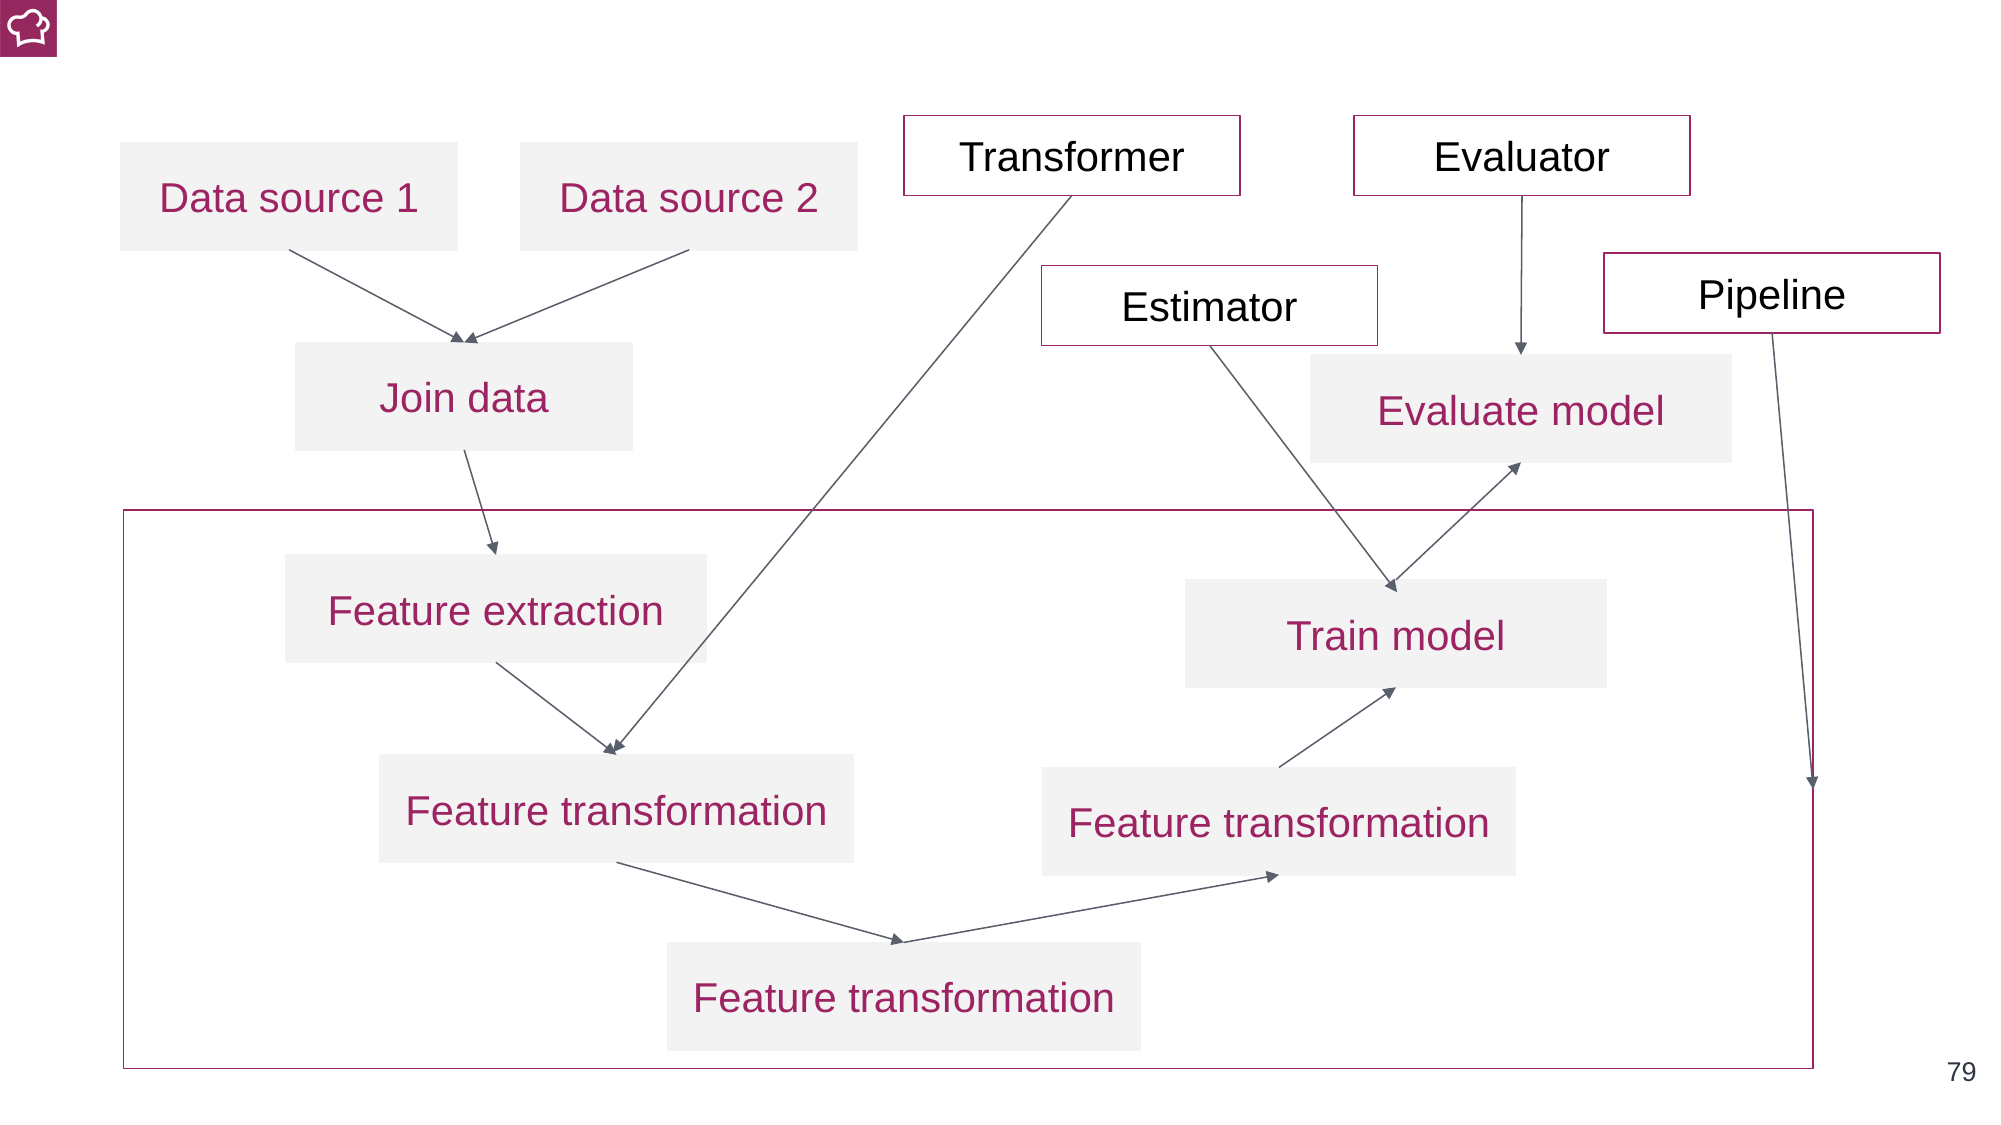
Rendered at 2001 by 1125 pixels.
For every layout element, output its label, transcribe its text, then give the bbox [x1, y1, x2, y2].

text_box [1771, 332, 1814, 790]
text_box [1401, 462, 1522, 581]
text_box Pipeline [1603, 252, 1941, 333]
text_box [612, 195, 1073, 753]
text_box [616, 862, 905, 943]
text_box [1278, 687, 1397, 768]
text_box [903, 874, 1280, 943]
text_box Data source 1 [121, 142, 458, 250]
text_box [288, 249, 462, 343]
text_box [463, 449, 497, 555]
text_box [1209, 344, 1398, 593]
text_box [495, 662, 608, 756]
text_box Evaluator [1353, 115, 1691, 196]
slide_number ‹#› [1871, 1038, 1992, 1125]
text_box [123, 509, 1814, 1069]
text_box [463, 249, 607, 343]
text_box Data source 2 [521, 142, 858, 248]
text_box Evaluate model [1401, 354, 1732, 463]
text_box Estimator [1076, 265, 1378, 346]
picture [0, 0, 57, 57]
text_box Join data [296, 352, 607, 450]
text_box Transformer [903, 115, 1241, 196]
